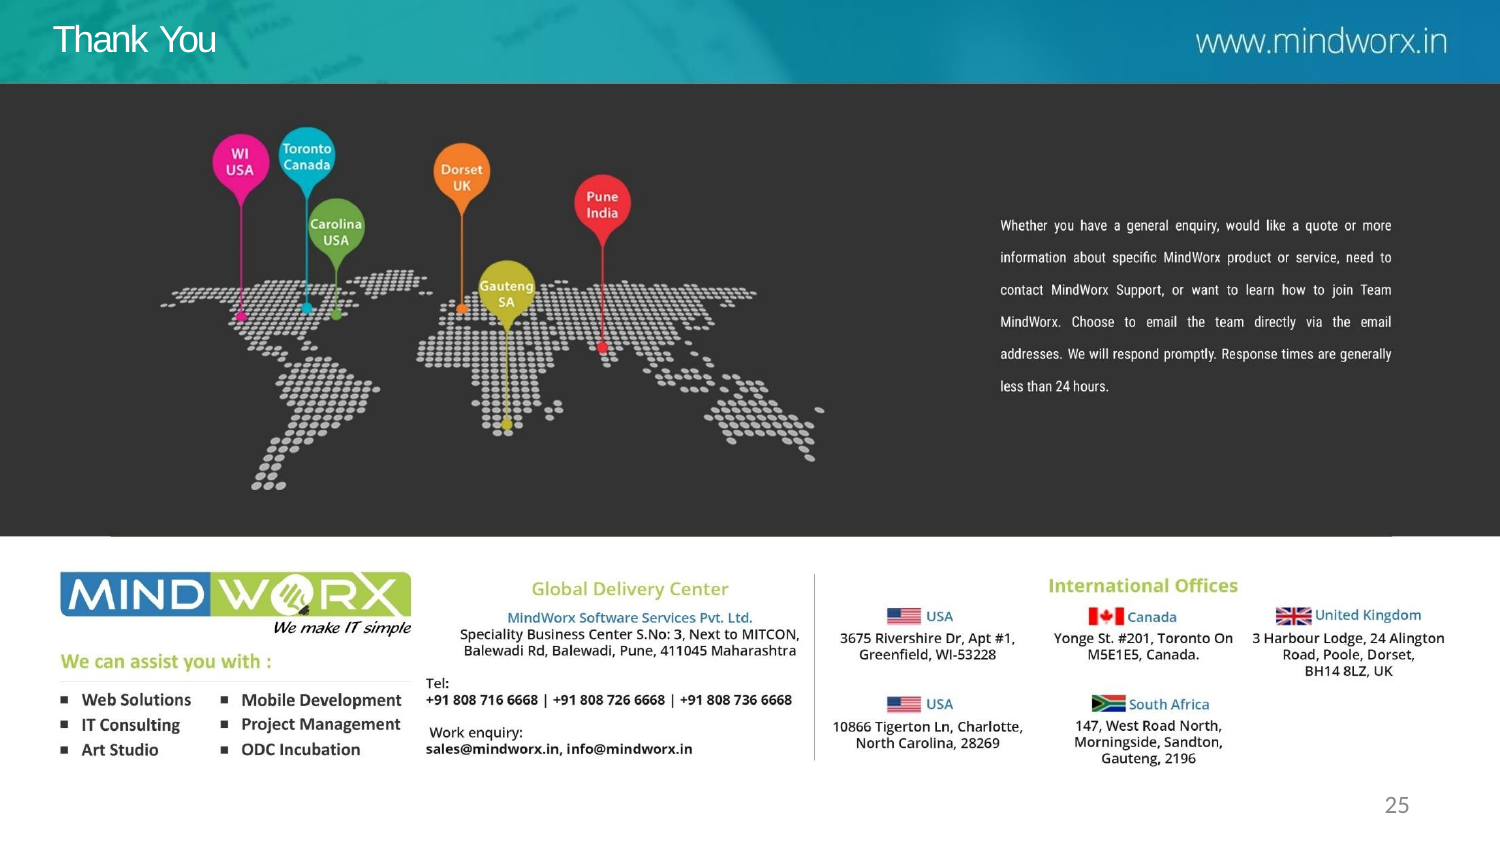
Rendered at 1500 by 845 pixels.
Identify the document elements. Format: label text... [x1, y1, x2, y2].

text_box 25 [1382, 793, 1413, 819]
picture [0, 0, 1500, 84]
text_box [0, 84, 1500, 783]
text_box Thank You [50, 12, 220, 60]
